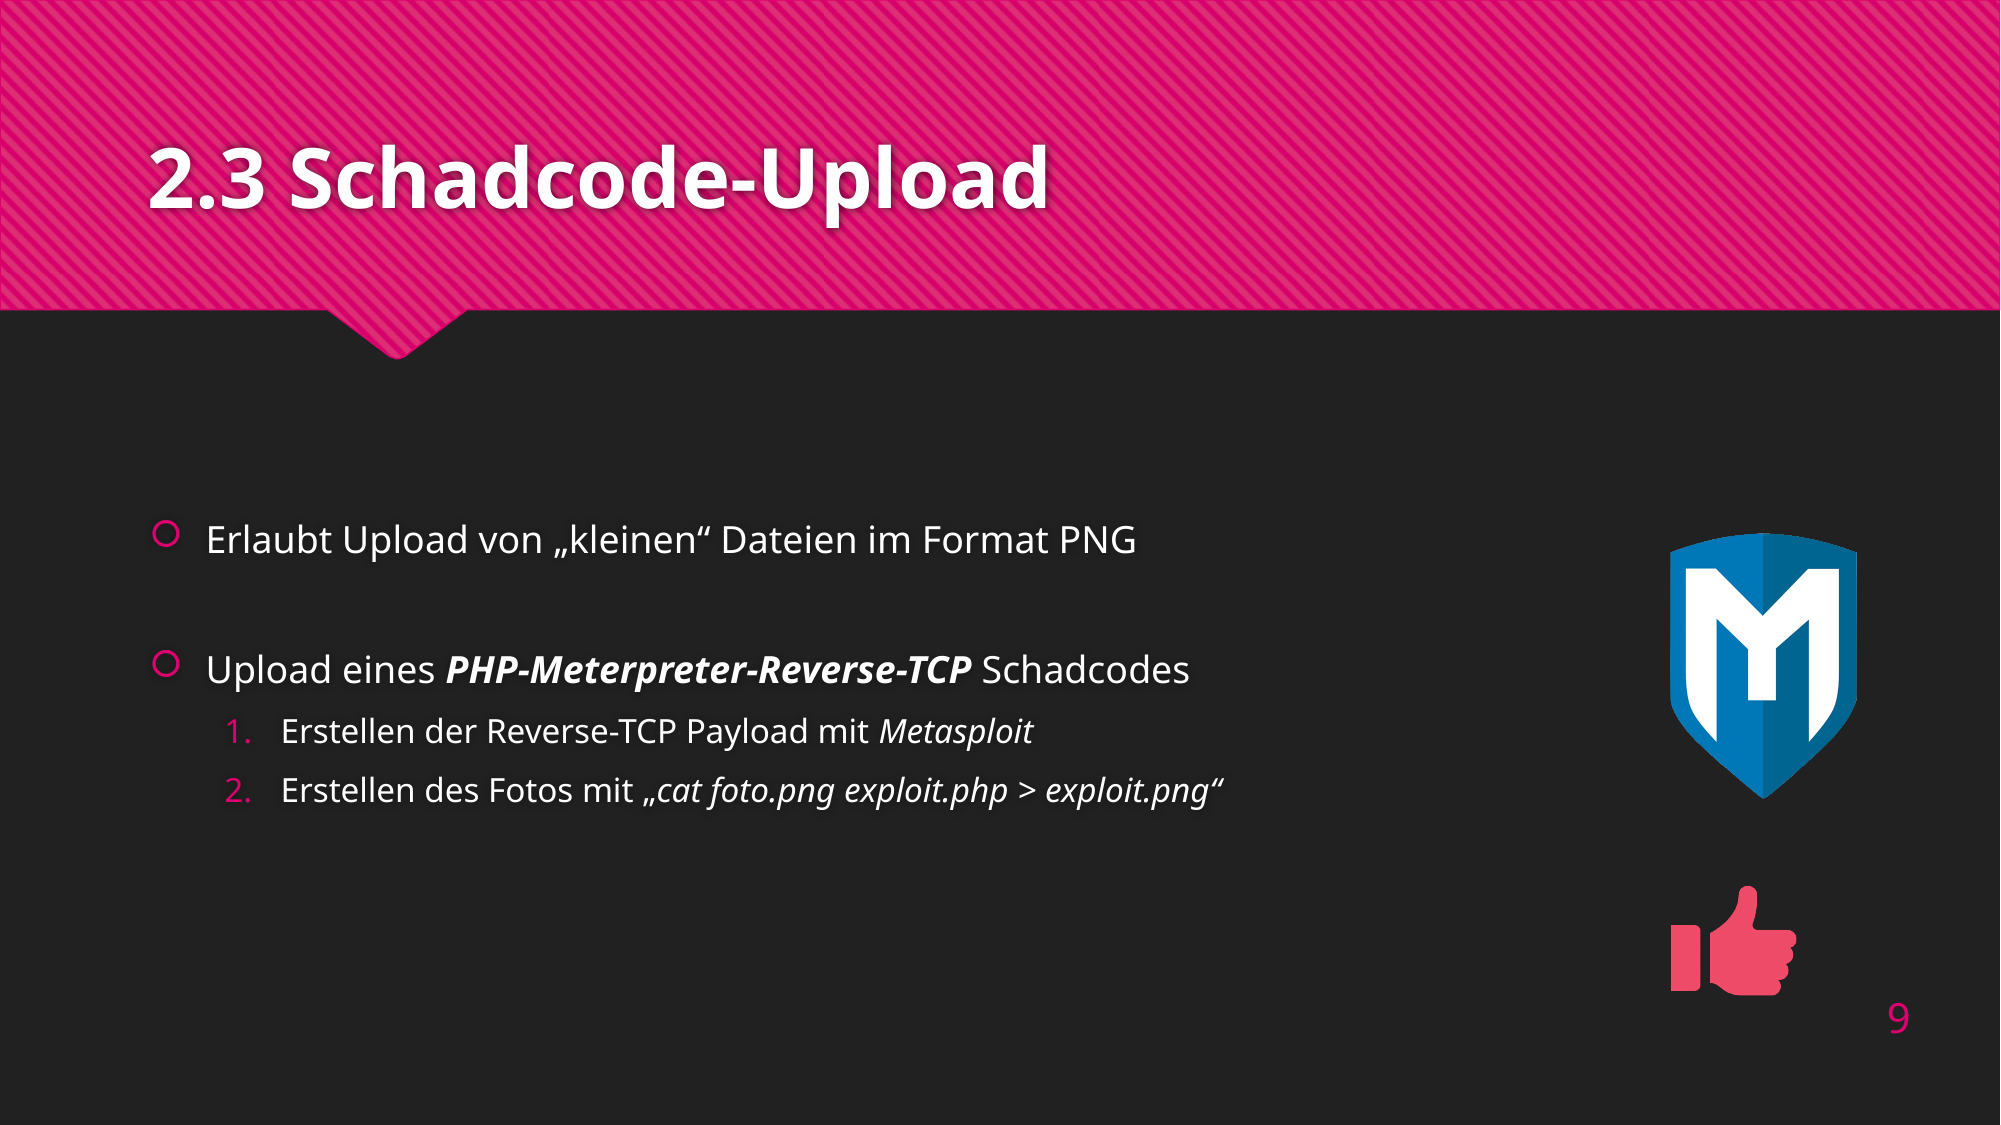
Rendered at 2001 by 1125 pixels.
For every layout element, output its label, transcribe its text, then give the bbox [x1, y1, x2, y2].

title 2.3 Schadcode-Upload [132, 73, 1868, 233]
slide_number 9 [1751, 970, 1926, 1051]
list Erlaubt Upload von „kleinen“ Dateien im Format PNG Upload eines PHP-Meterpreter-Reverse-TCP Schadcodes Erstellen der Reverse-TCP Payload mit Metasploit Erstellen des Fotos mit „cat foto.png exploit.php > exploit.png“ [134, 364, 1866, 962]
picture [1564, 468, 1962, 1017]
